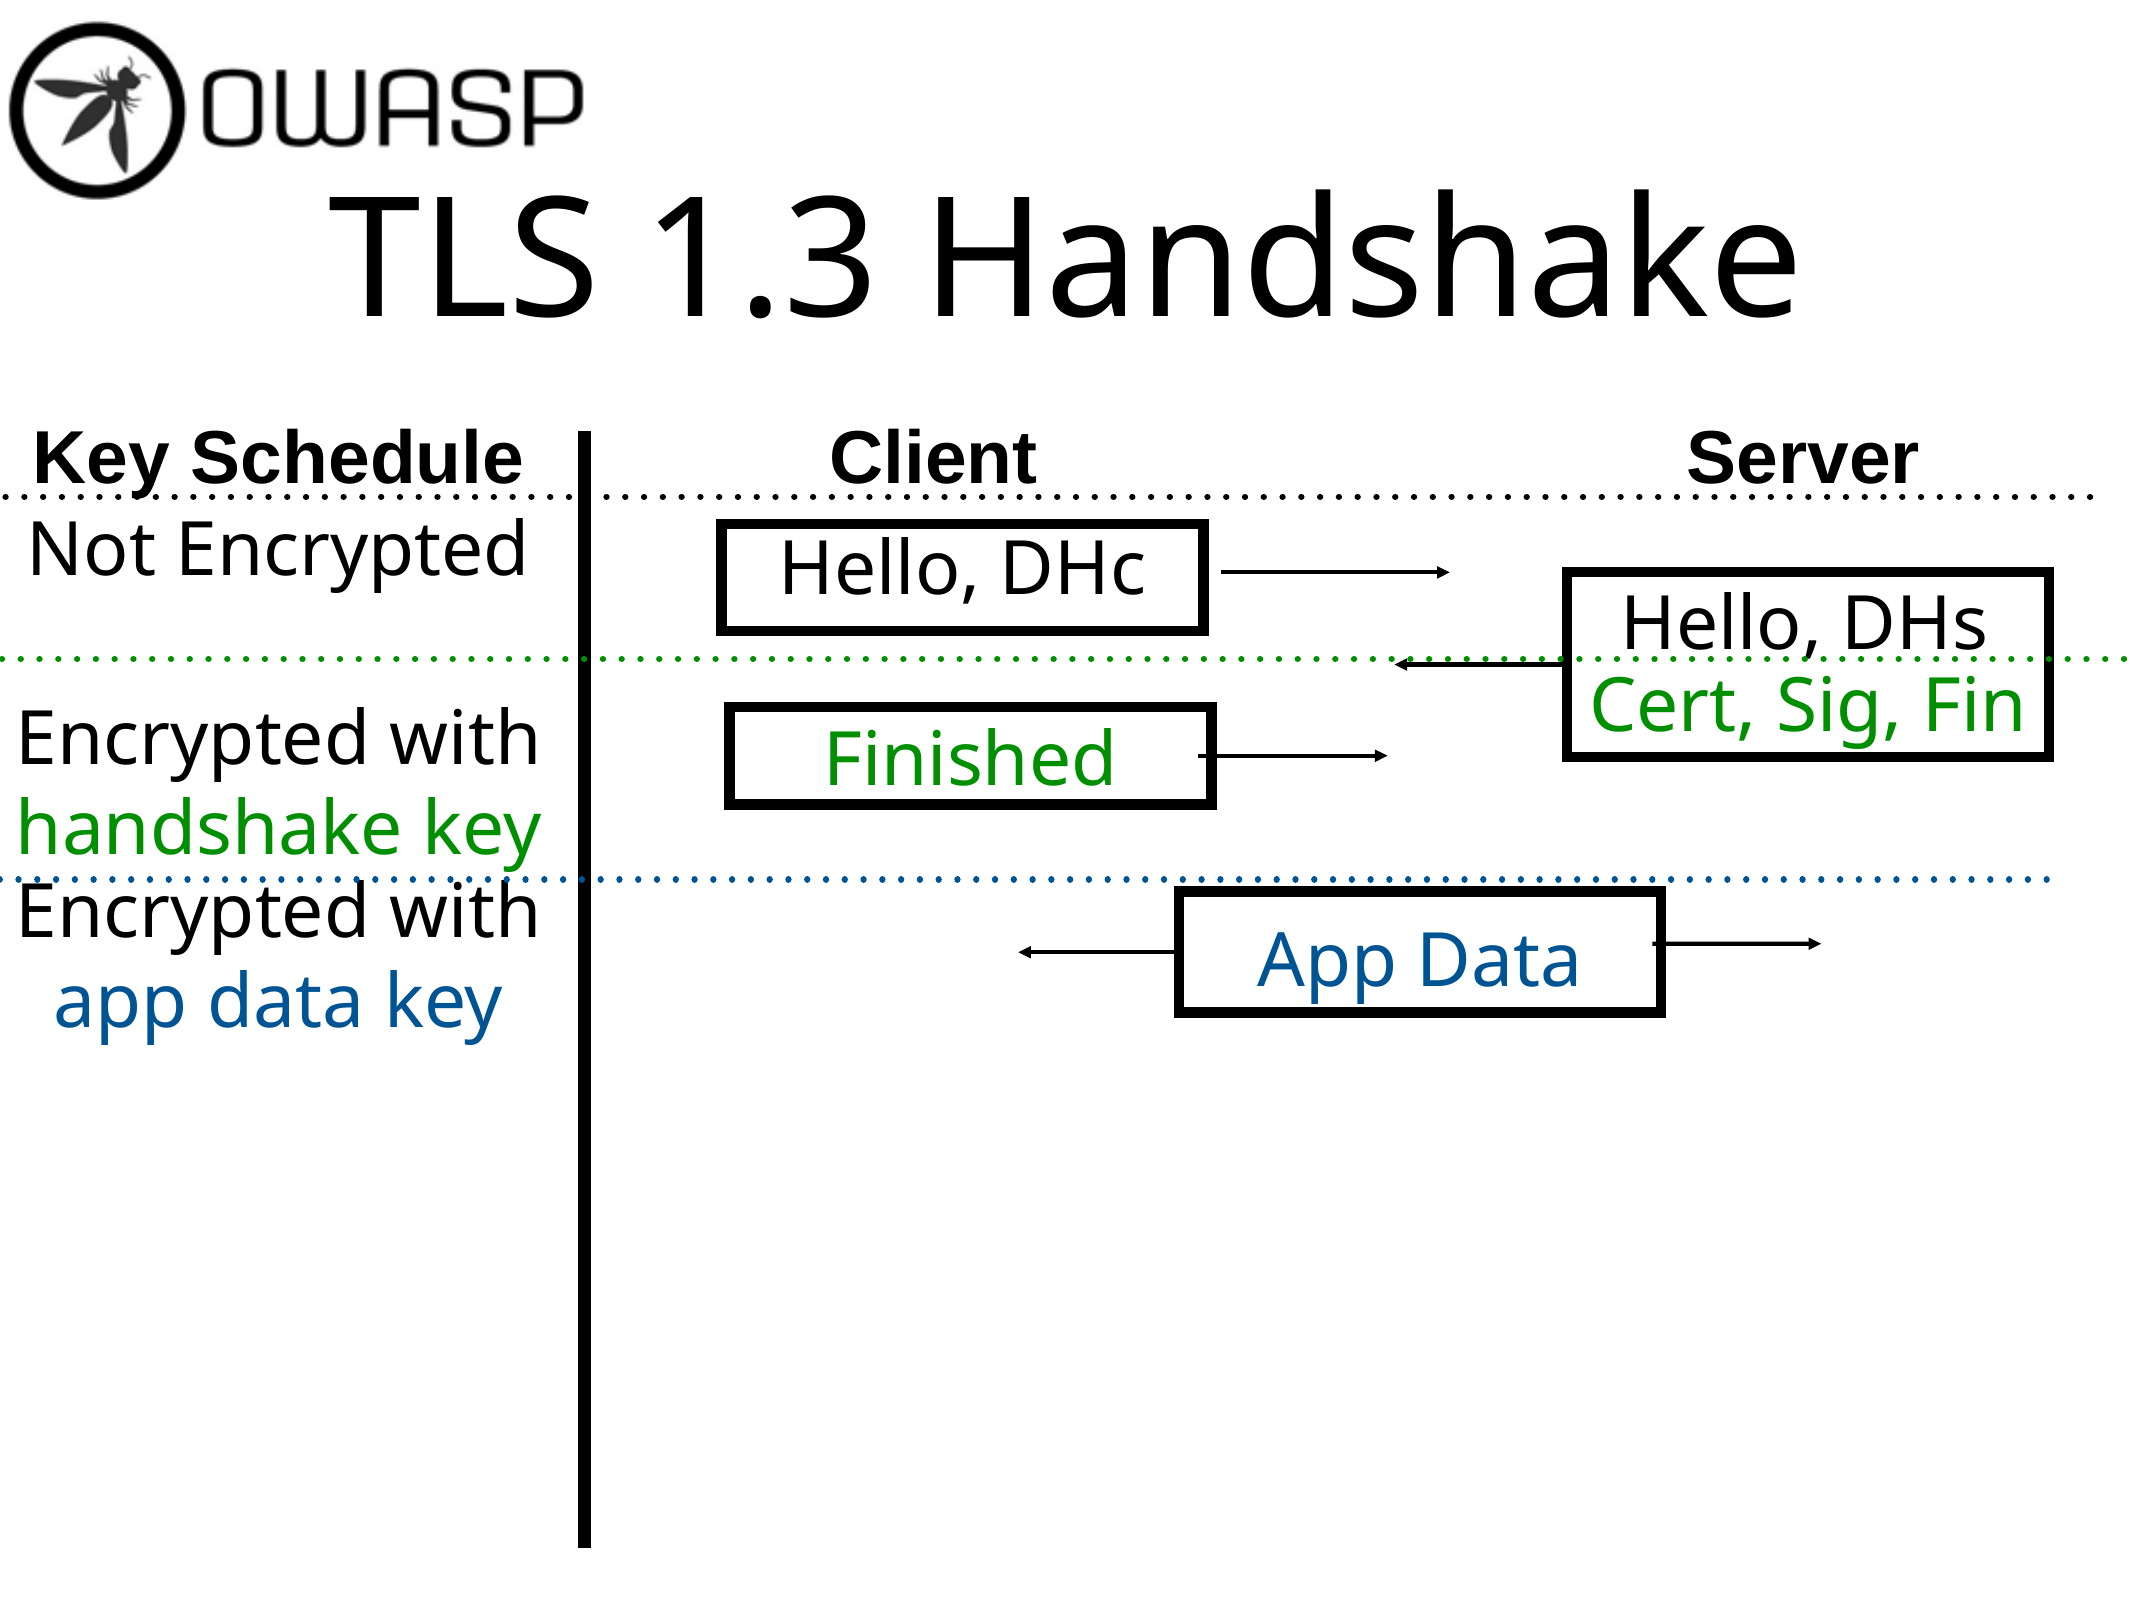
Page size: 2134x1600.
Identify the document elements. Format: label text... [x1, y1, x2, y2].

text_box [721, 523, 1204, 632]
text_box Finished [814, 702, 1127, 706]
text_box [729, 706, 1212, 805]
text_box [1566, 571, 2050, 758]
picture [0, 0, 619, 223]
text_box Server [1678, 400, 1929, 508]
text_box [1018, 946, 1183, 959]
text_box [1178, 891, 1662, 1013]
text_box Key Schedule [24, 400, 533, 492]
text_box Encrypted with app data key [7, 853, 550, 1051]
text_box Client [821, 400, 1047, 508]
text_box [1212, 749, 1388, 762]
text_box Encrypted with handshake key [7, 681, 550, 853]
title TLS 1.3 Handshake [155, 72, 1978, 428]
text_box Not Encrypted [18, 492, 539, 599]
text_box Hello, DHs [1612, 566, 1997, 674]
text_box [1394, 658, 1564, 671]
text_box Hello, DHc [770, 511, 1155, 523]
text_box [1652, 937, 1822, 950]
text_box [1220, 566, 1450, 579]
text_box Finished [814, 805, 1127, 809]
